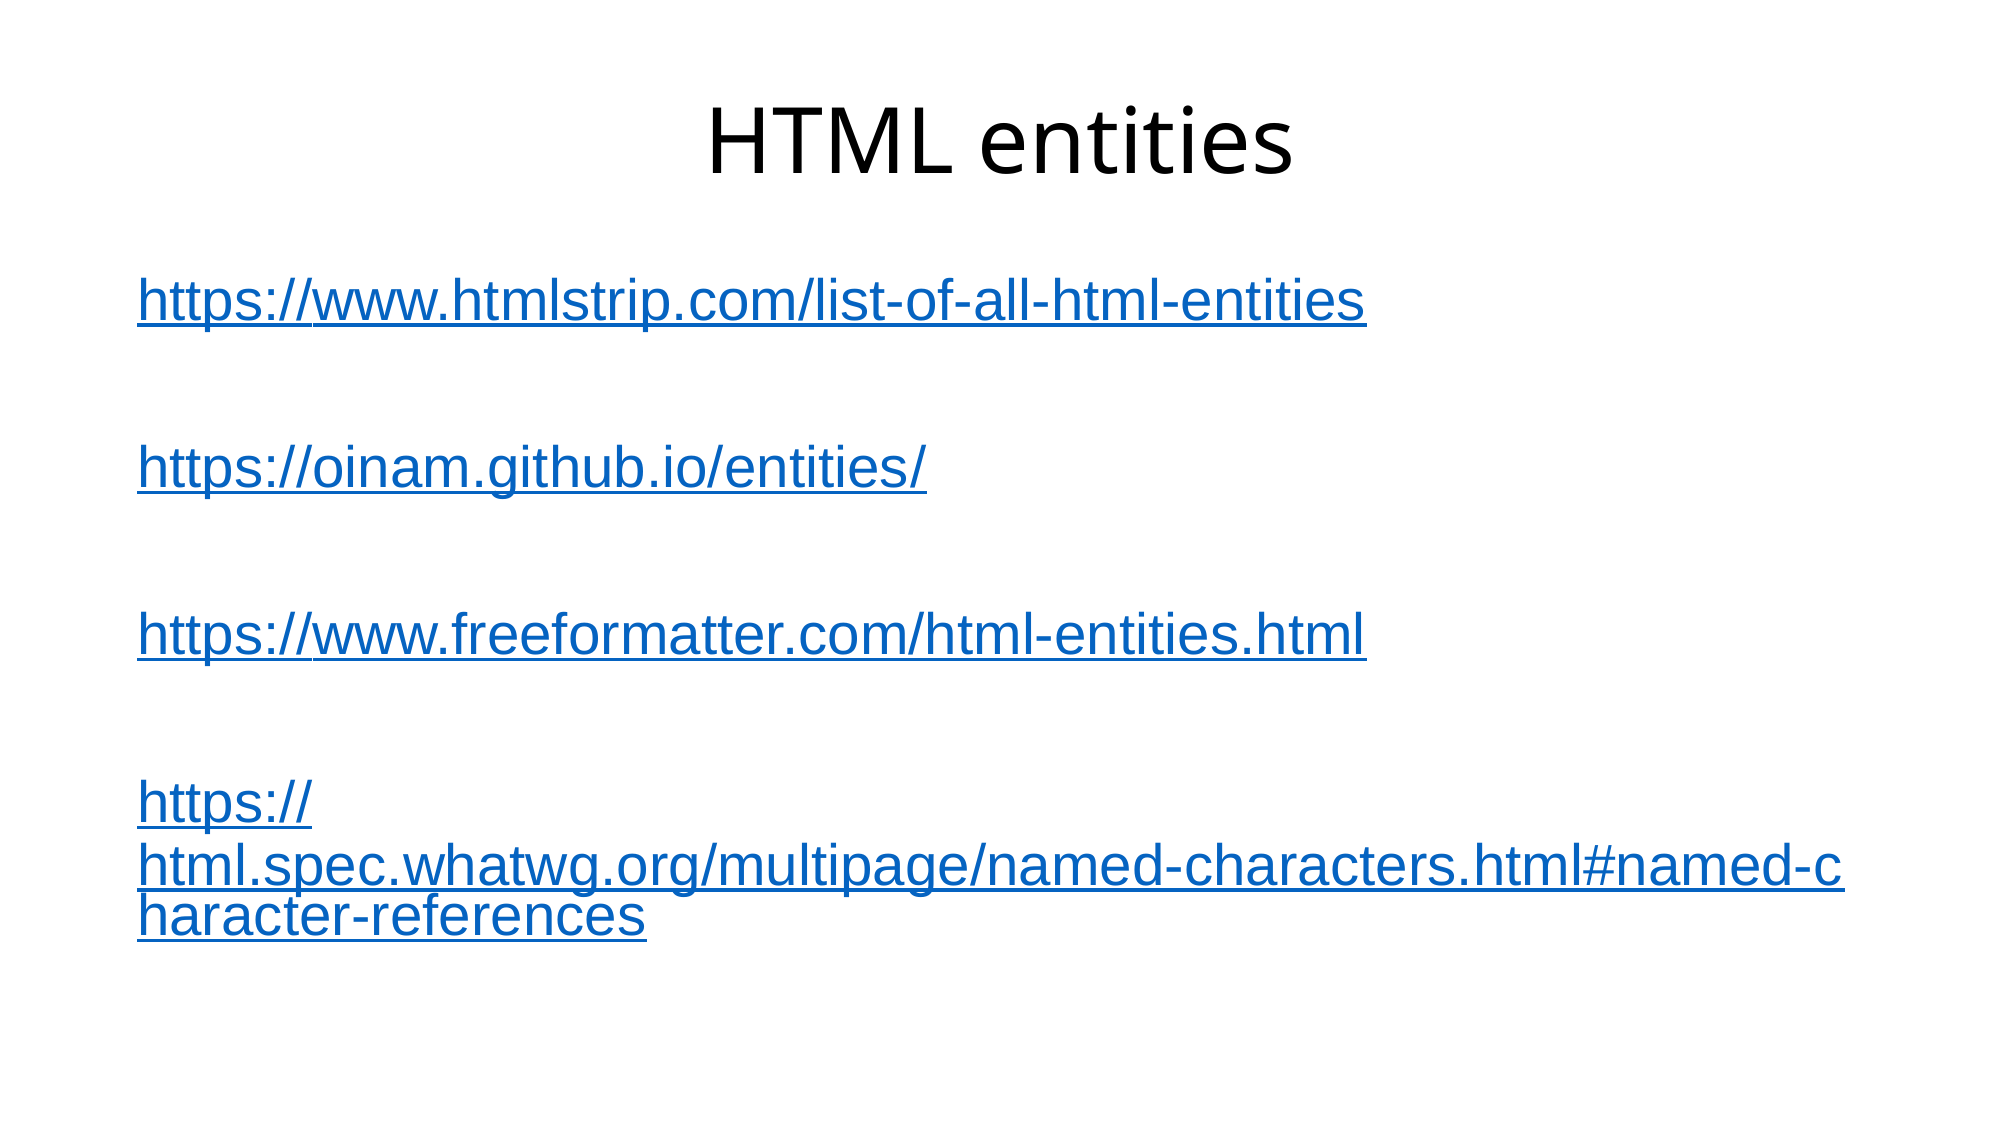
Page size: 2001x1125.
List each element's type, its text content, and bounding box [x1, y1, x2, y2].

title HTML entities [117, 50, 1883, 238]
list https://www.htmlstrip.com/list-of-all-html-entities https://oinam.github.io/entities/ https://www.freeformatter.com/html-entities.html https://html.spec.whatwg.org/multipage/named-characters.html#named-character-references [117, 262, 1883, 968]
